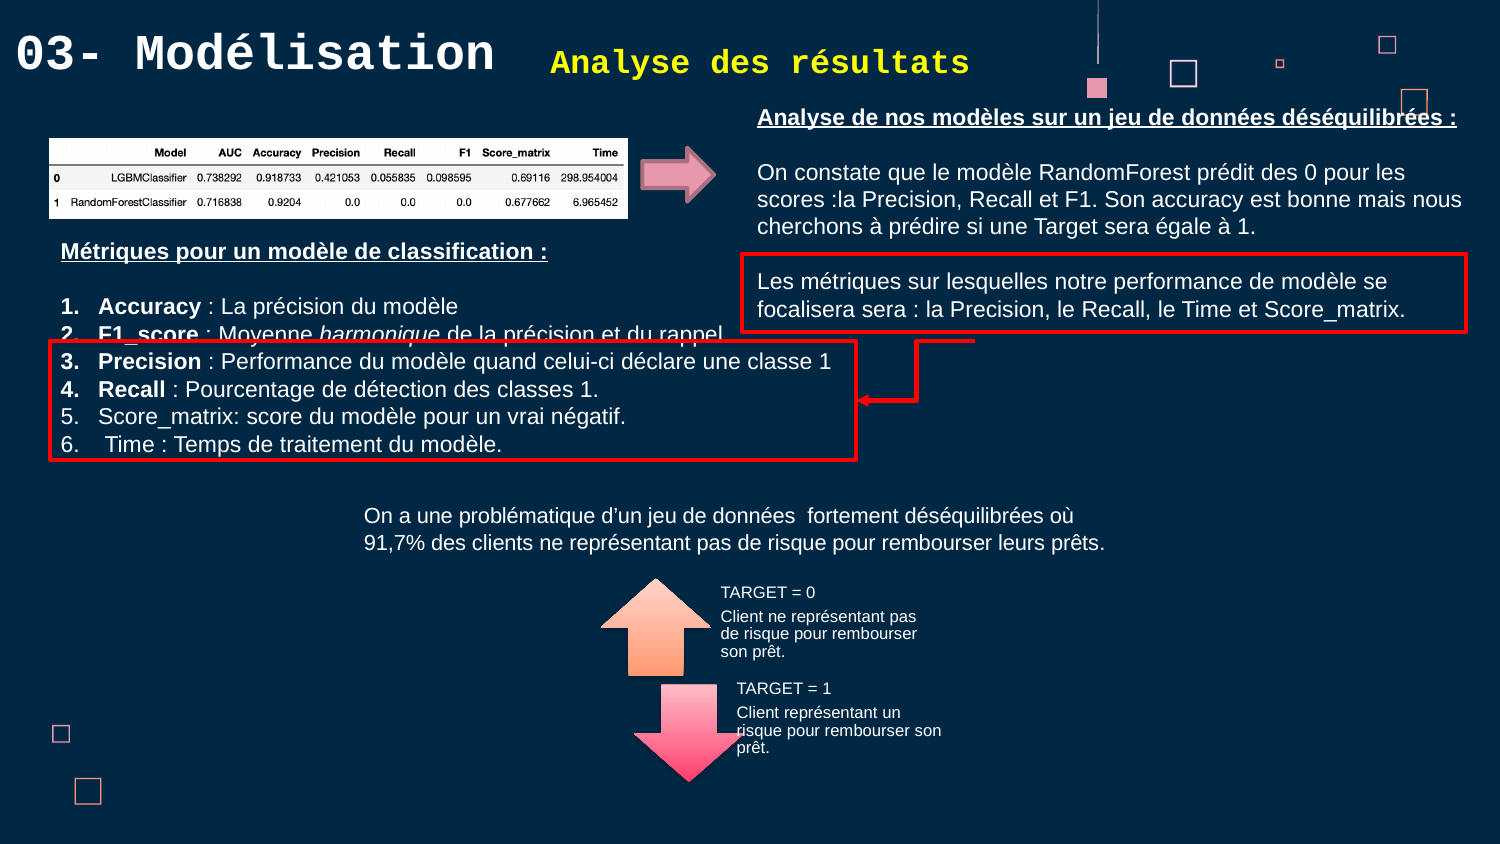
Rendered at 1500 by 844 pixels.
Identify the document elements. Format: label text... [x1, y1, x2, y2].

title 03- Modélisation [0, 0, 536, 95]
text_box On a une problématique d’un jeu de données fortement déséquilibrées où 91,7% des clients ne représentant pas de risque pour rembourser leurs prêts. [349, 494, 1147, 589]
text_box Analyse des résultats [535, 43, 993, 93]
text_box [45, 94, 1484, 468]
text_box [610, 578, 946, 783]
